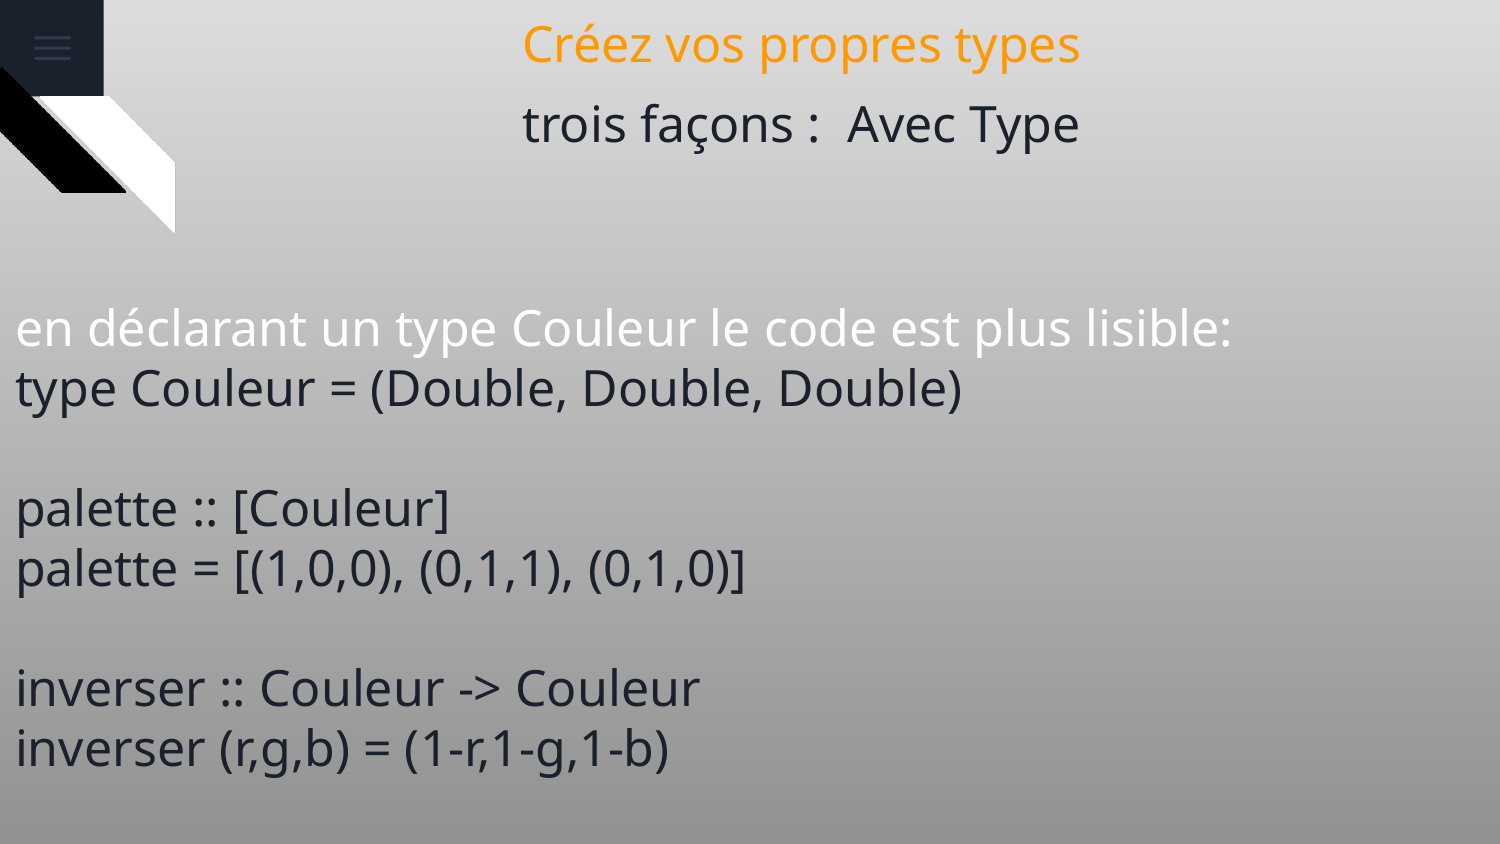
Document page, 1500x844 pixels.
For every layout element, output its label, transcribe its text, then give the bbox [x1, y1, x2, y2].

text_box trois façons : Avec Type [103, 77, 1500, 168]
title Créez vos propres types [103, 0, 1500, 67]
picture [0, 67, 176, 235]
text_box en déclarant un type Couleur le code est plus lisible: type Couleur = (Double, Double, Double) palette :: [Couleur] palette = [(1,0,0), (0,1,1), (0,1,0)] inverser :: Couleur -> Couleur inverser (r,g,b) = (1-r,1-g,1-b) [0, 300, 1500, 773]
